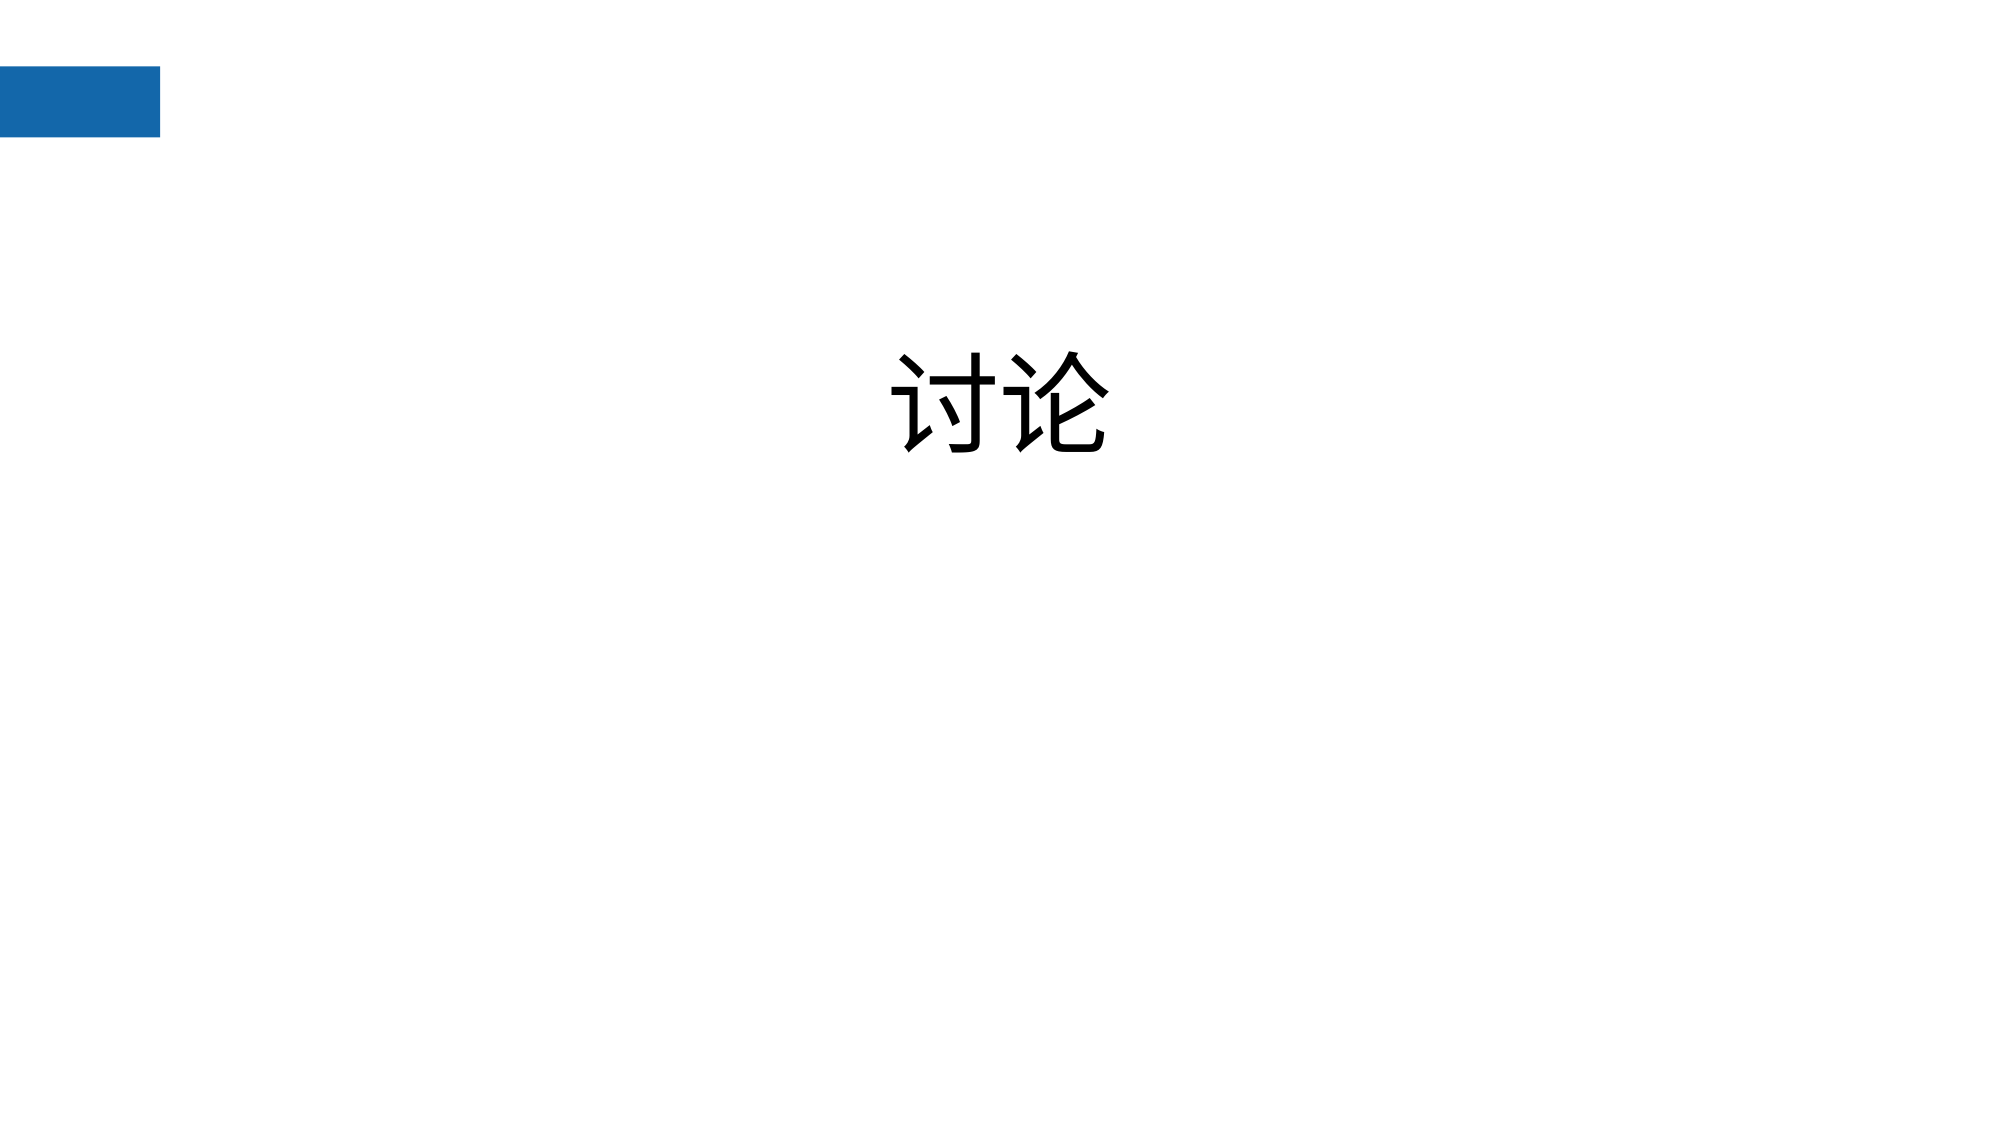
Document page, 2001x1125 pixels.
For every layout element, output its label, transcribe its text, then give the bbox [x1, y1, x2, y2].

list 讨论 [137, 299, 1863, 1014]
